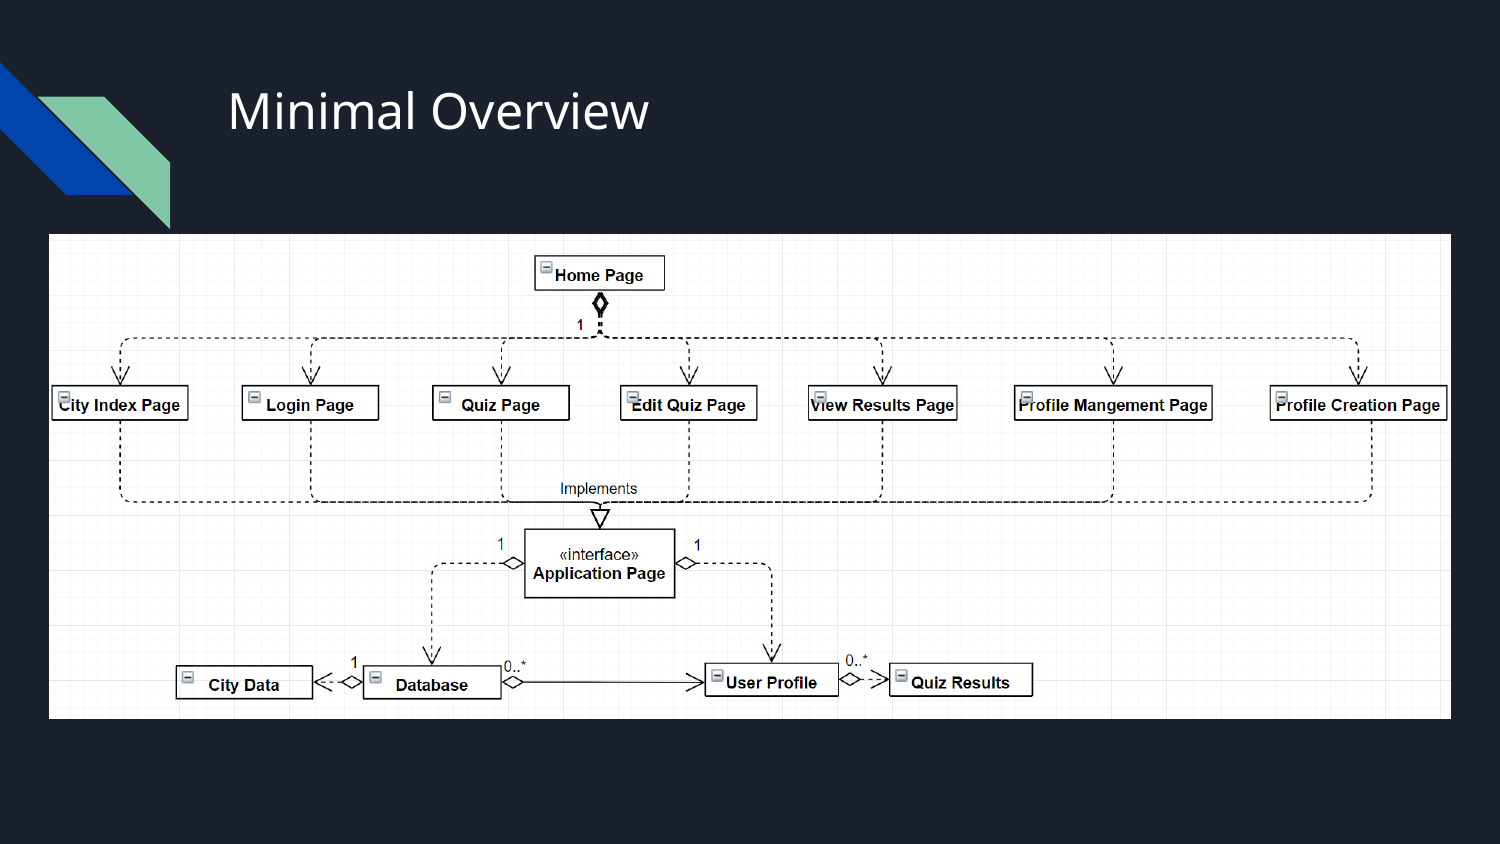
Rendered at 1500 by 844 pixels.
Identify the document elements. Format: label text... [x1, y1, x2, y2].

title Minimal Overview [212, 64, 1368, 215]
picture [49, 234, 1451, 719]
